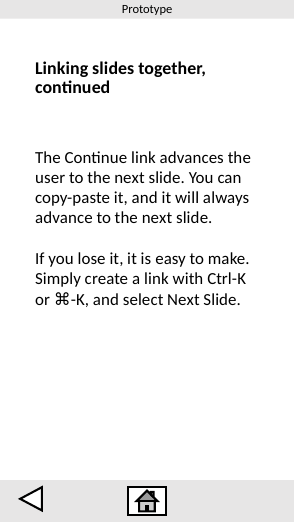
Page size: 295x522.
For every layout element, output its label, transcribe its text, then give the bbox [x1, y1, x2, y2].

list The Continue link advances the user to the next slide. You can copy-paste it, and it will always advance to the next slide. If you lose it, it is easy to make. Simply create a link with Ctrl-K or ⌘-K, and select Next Slide. [20, 138, 274, 470]
title Linking slides together, continued [20, 27, 274, 129]
